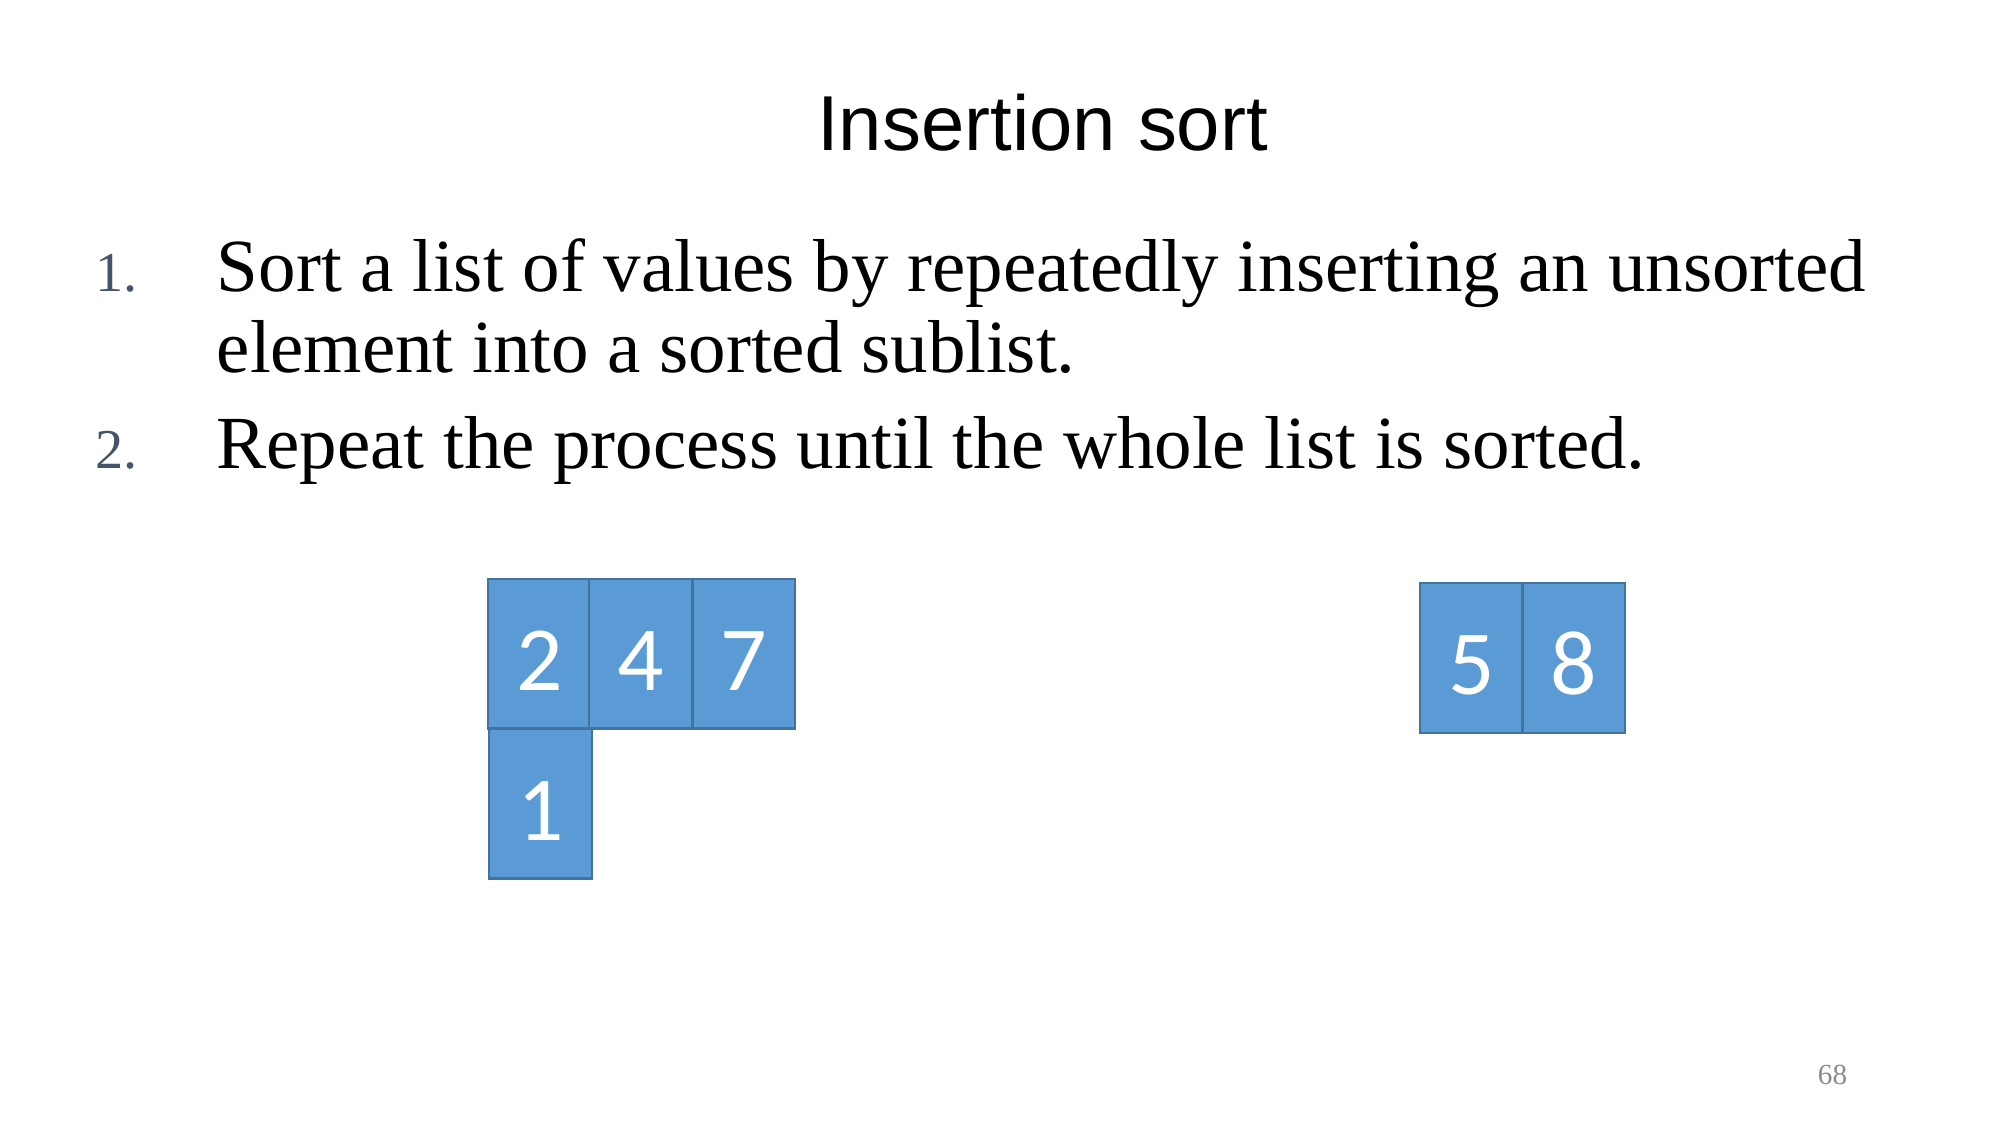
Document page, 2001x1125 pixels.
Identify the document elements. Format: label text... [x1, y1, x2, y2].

text_box 2 [487, 635, 588, 730]
text_box [275, 388, 306, 465]
text_box 5 [1419, 635, 1522, 734]
text_box 4 [588, 635, 693, 730]
slide_number 68 [1412, 1042, 1863, 1103]
text_box 8 [1522, 635, 1626, 734]
text_box Sort a list of values by repeatedly inserting an unsorted element into a sorted sublist. Repeat the process until the whole list is sorted. [79, 218, 1973, 635]
title Insertion sort [79, 75, 2000, 175]
text_box 7 [693, 635, 796, 730]
text_box 1 [488, 728, 593, 880]
